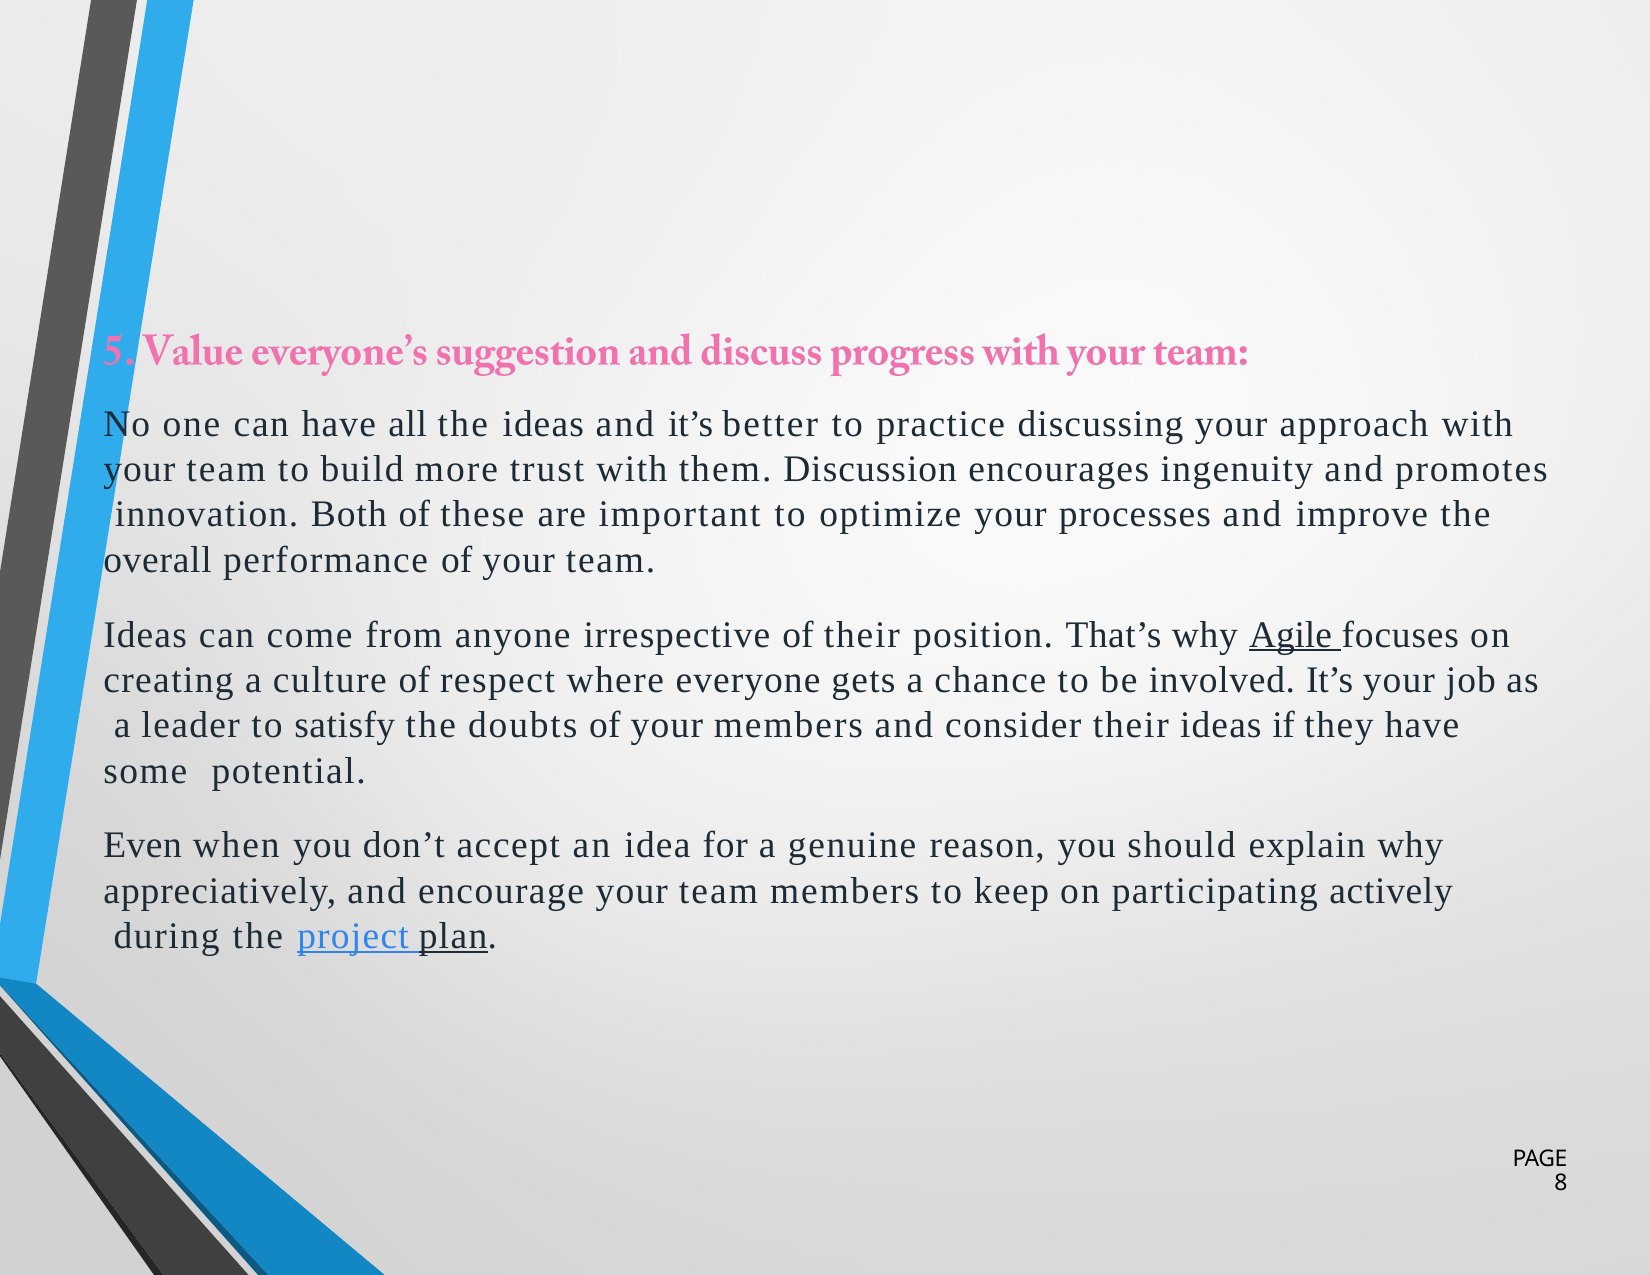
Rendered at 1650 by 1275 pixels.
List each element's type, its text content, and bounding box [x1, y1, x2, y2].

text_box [103, 322, 1261, 395]
slide_number PAGE 8 [1492, 801, 1568, 1275]
text_box No one can have all the ideas and it’s better to practice discussing your approach with your team to build more trust with them. Discussion encourages ingenuity and promotes innovation. Both of these are important to optimize your processes and improve the overall performance of your team. Ideas can come from anyone irrespective of their position. That’s why Agile focuses on creating a culture of respect where everyone gets a chance to be involved. It’s your job as a leader to satisfy the doubts of your members and consider their ideas if they have some potential. Even when you don’t accept an idea for a genuine reason, you should explain why appreciatively, and encourage your team members to keep on participating actively during the project plan. [101, 396, 1553, 957]
